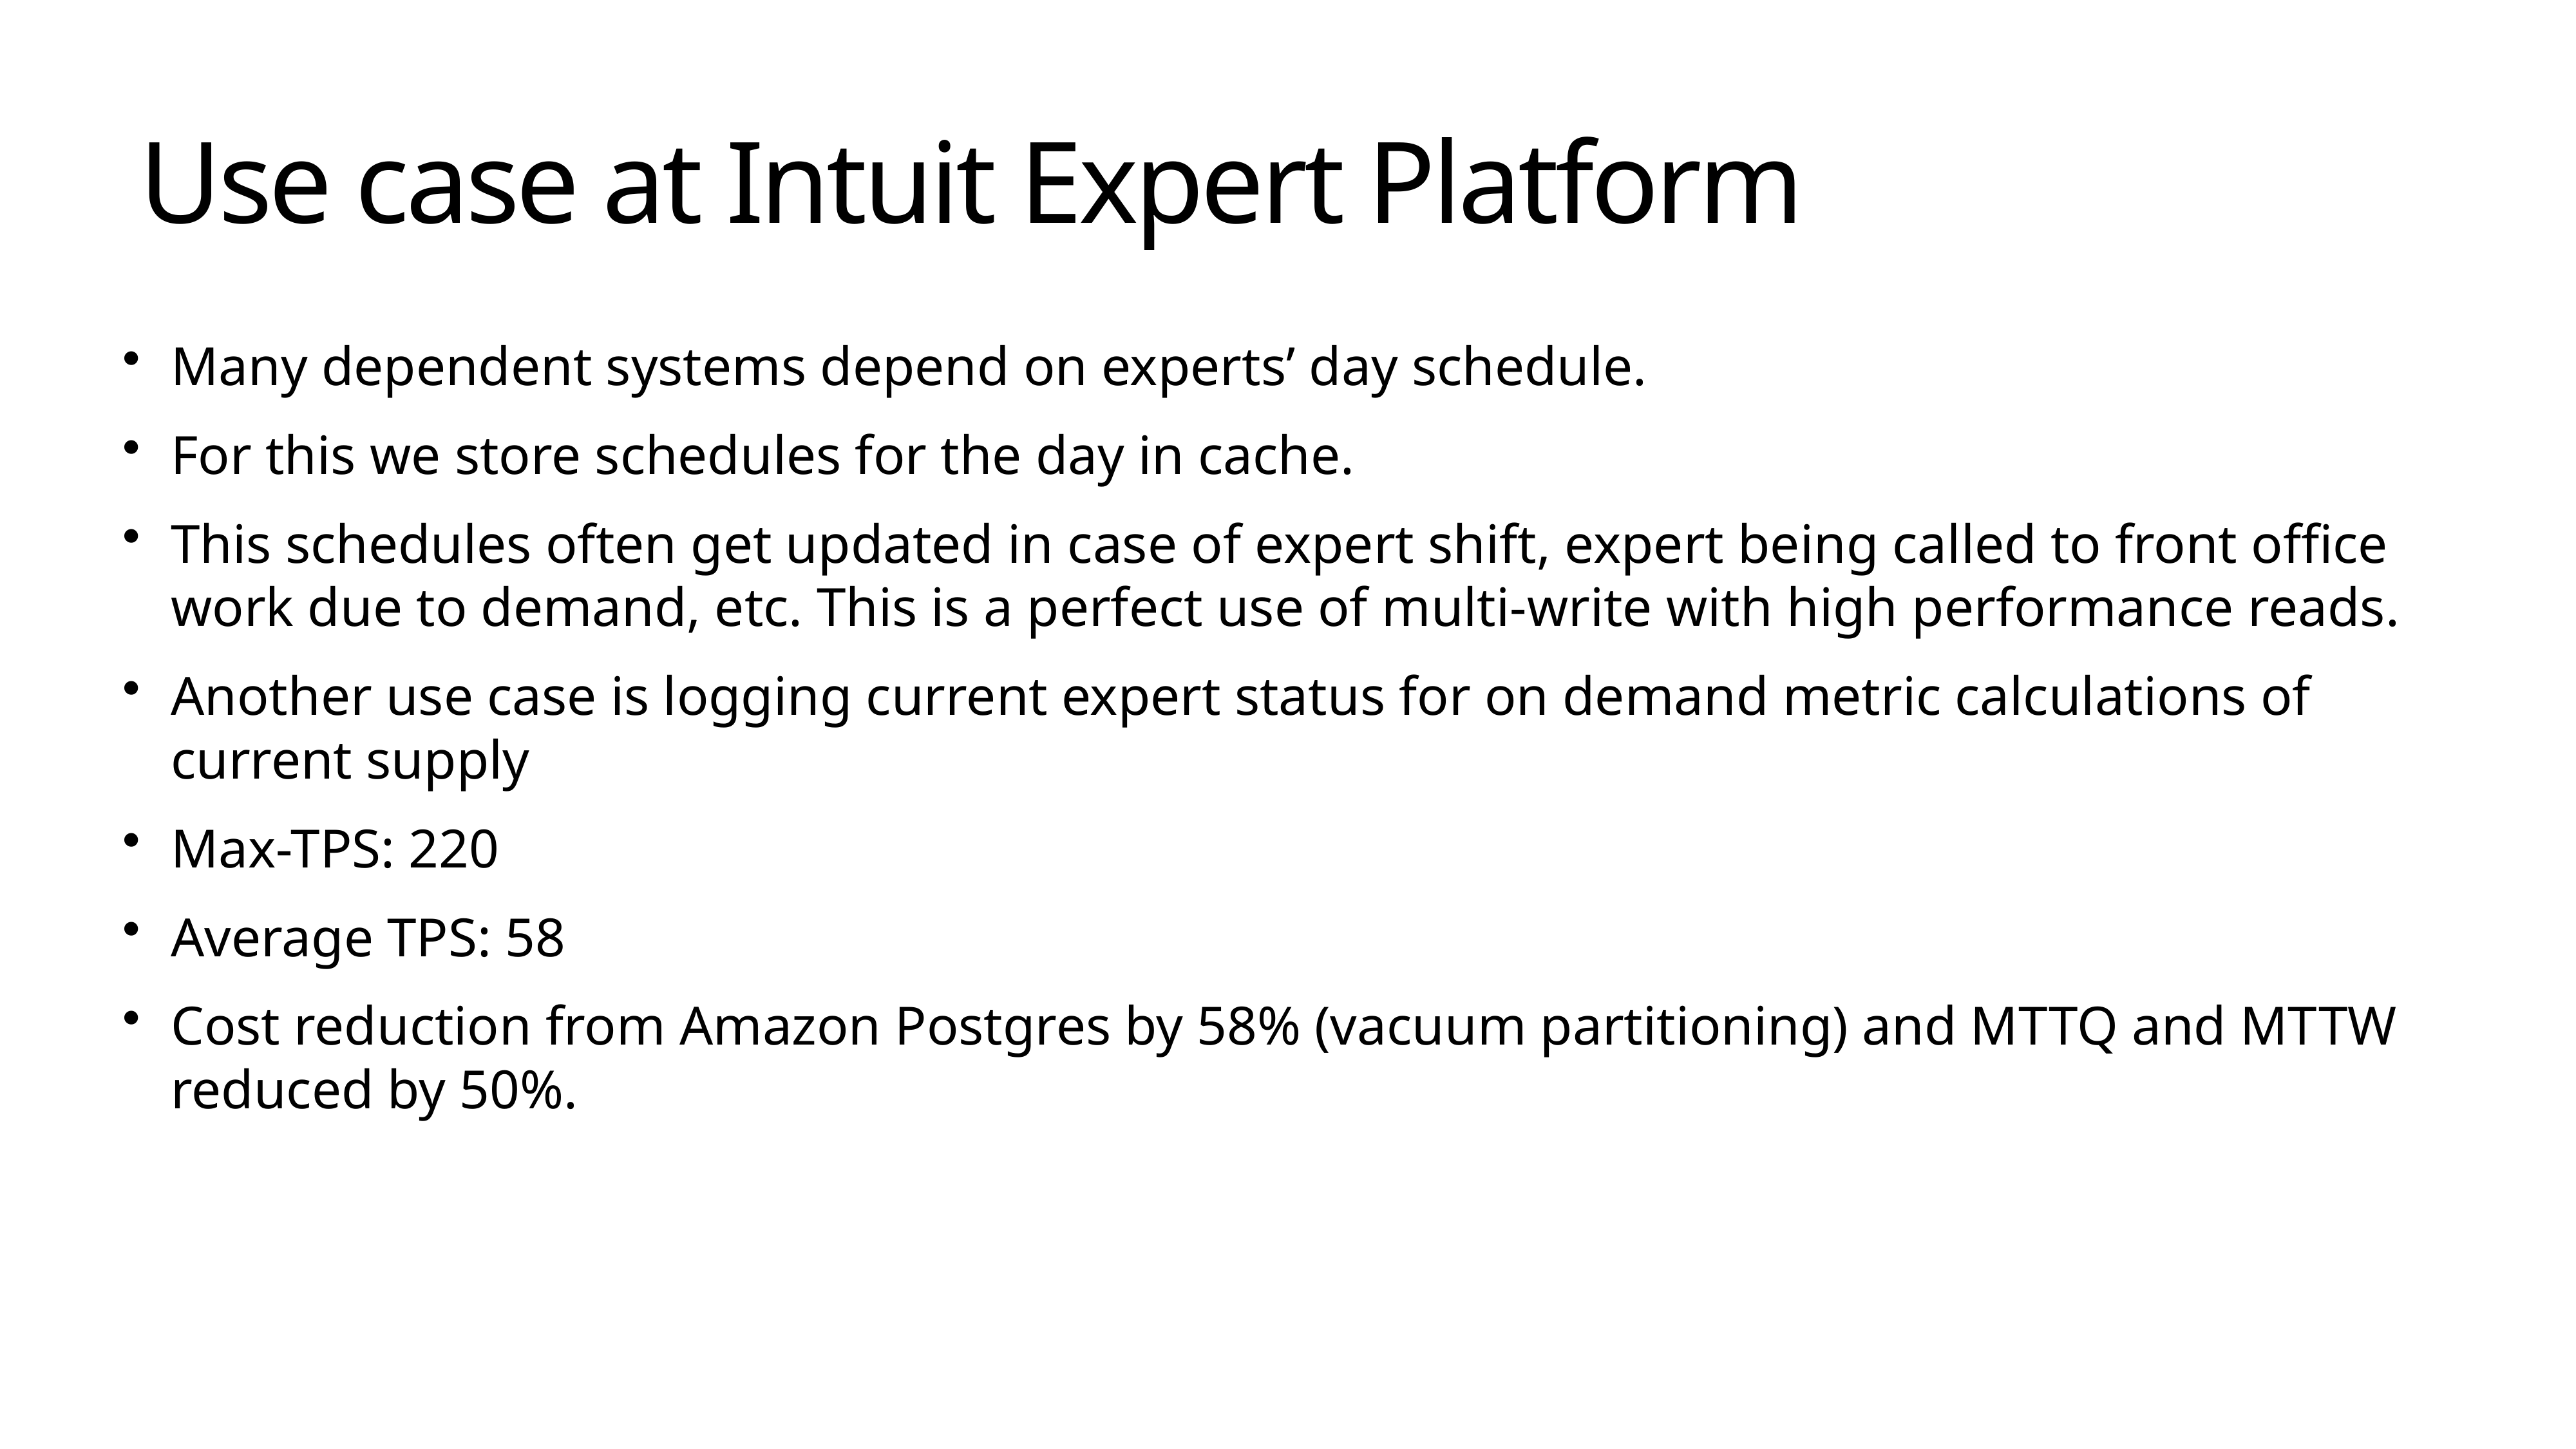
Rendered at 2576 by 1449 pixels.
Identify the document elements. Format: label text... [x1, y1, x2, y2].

title Use case at Intuit Expert Platform [133, 85, 2443, 251]
list Many dependent systems depend on experts’ day schedule. For this we store schedules for the day in cache. This schedules often get updated in case of expert shift, expert being called to front office work due to demand, etc. This is a perfect use of multi-write with high performance reads. Another use case is logging current expert status for on demand metric calculations of current supply Max-TPS: 220 Average TPS: 58 Cost reduction from Amazon Postgres by 58% (vacuum partitioning) and MTTQ and MTTW reduced by 50%. [117, 327, 2425, 1219]
